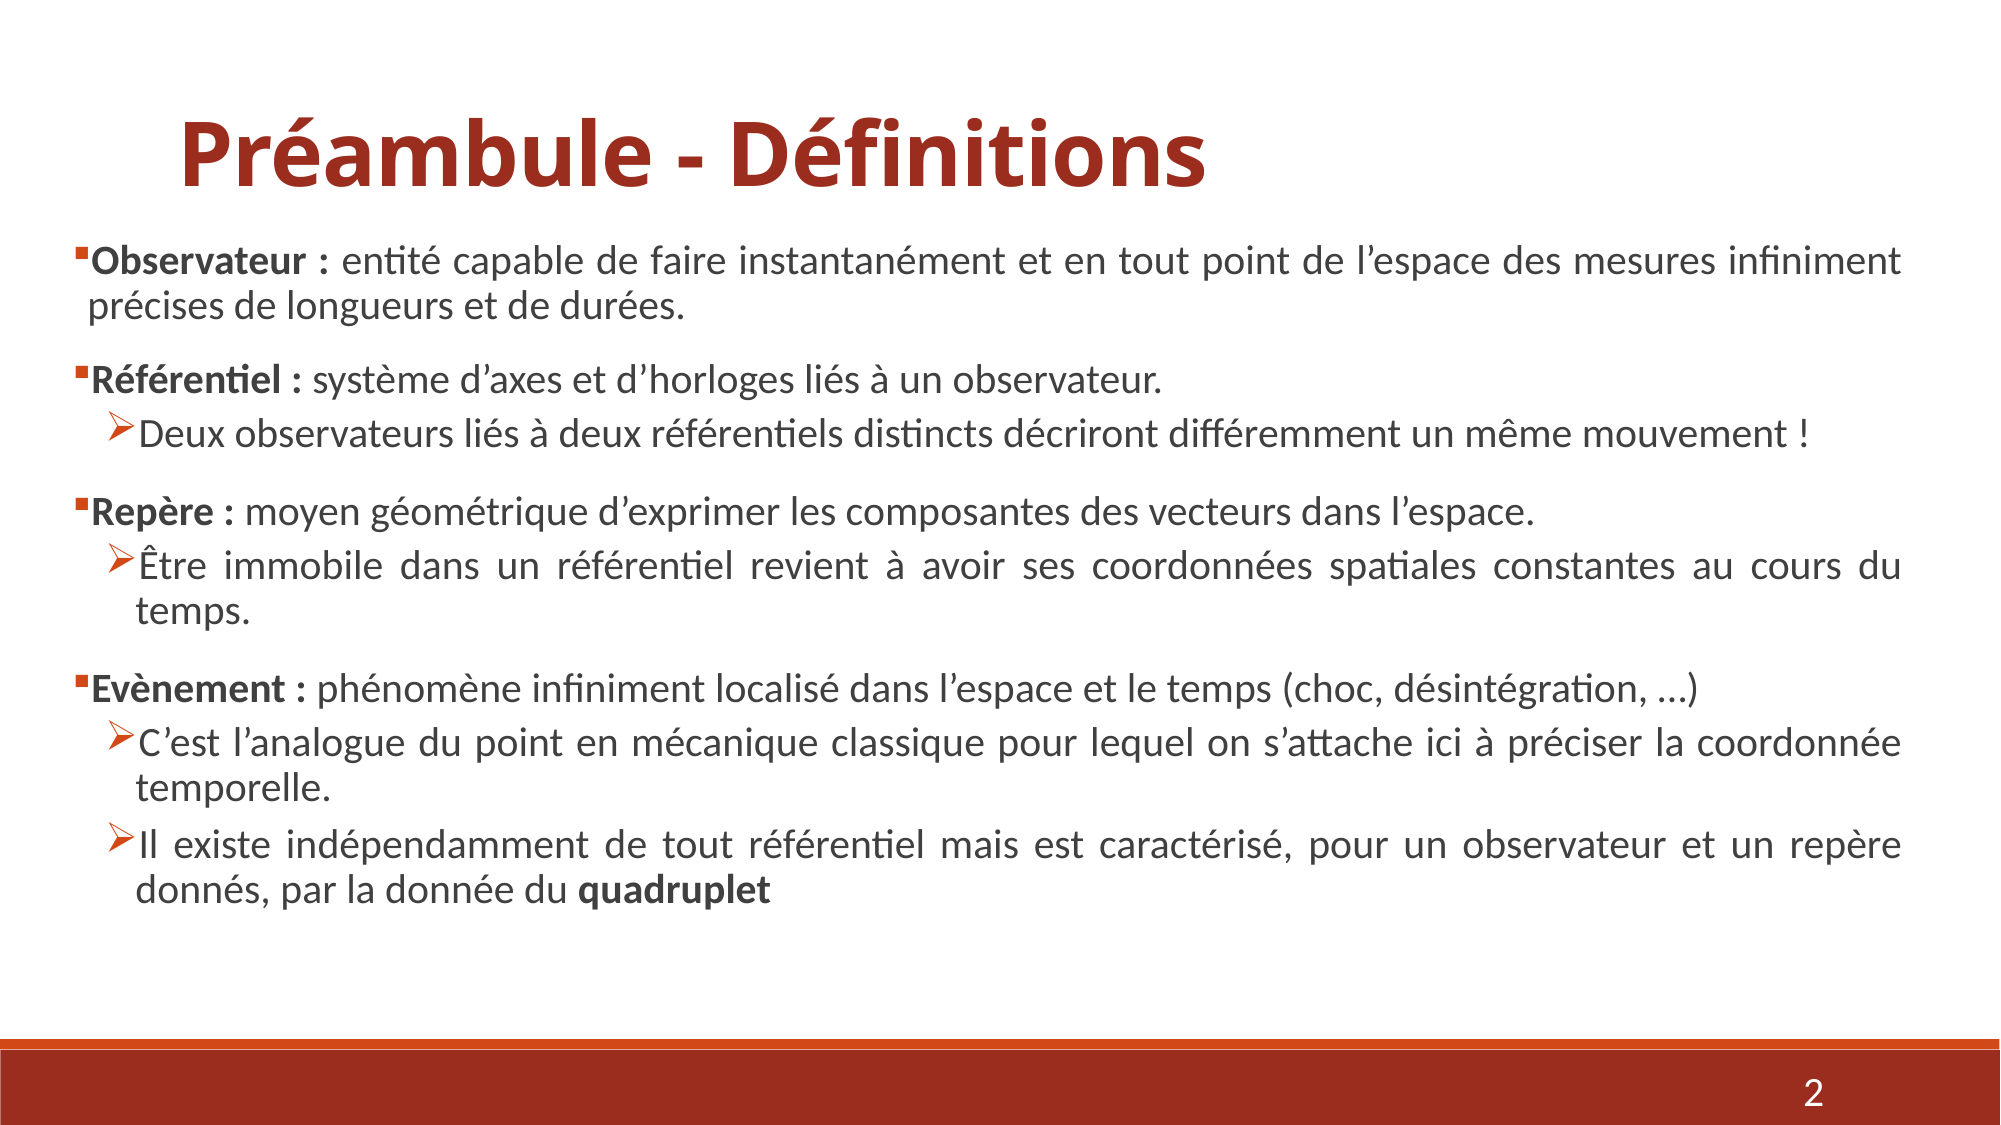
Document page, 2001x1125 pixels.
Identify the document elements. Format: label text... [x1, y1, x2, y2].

slide_number 2 [1624, 1059, 1840, 1120]
title Préambule - Définitions [162, 100, 1813, 213]
